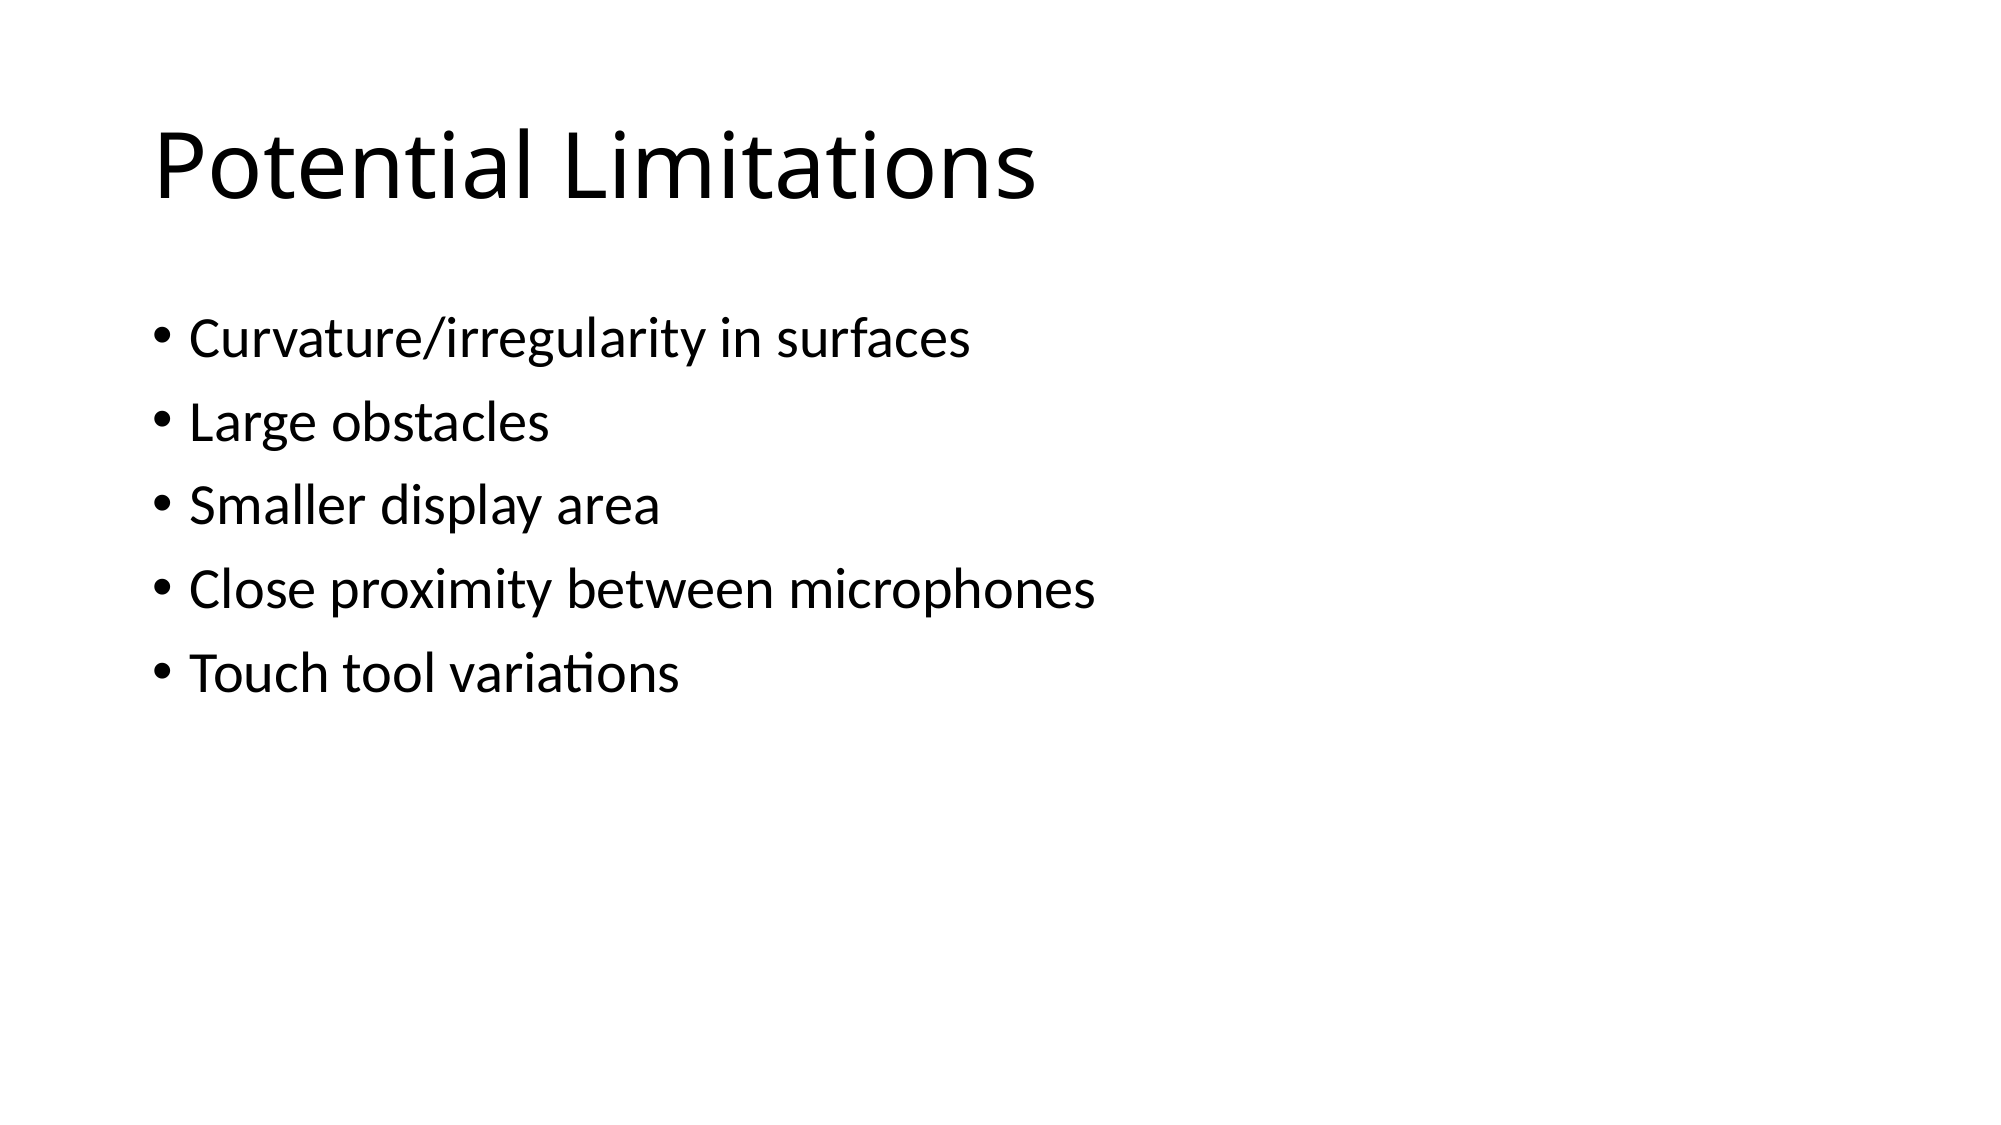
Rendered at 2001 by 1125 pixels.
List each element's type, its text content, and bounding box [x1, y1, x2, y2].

list Curvature/irregularity in surfaces Large obstacles Smaller display area Close proximity between microphones Touch tool variations [137, 299, 1863, 1014]
title Potential Limitations [137, 59, 1863, 278]
